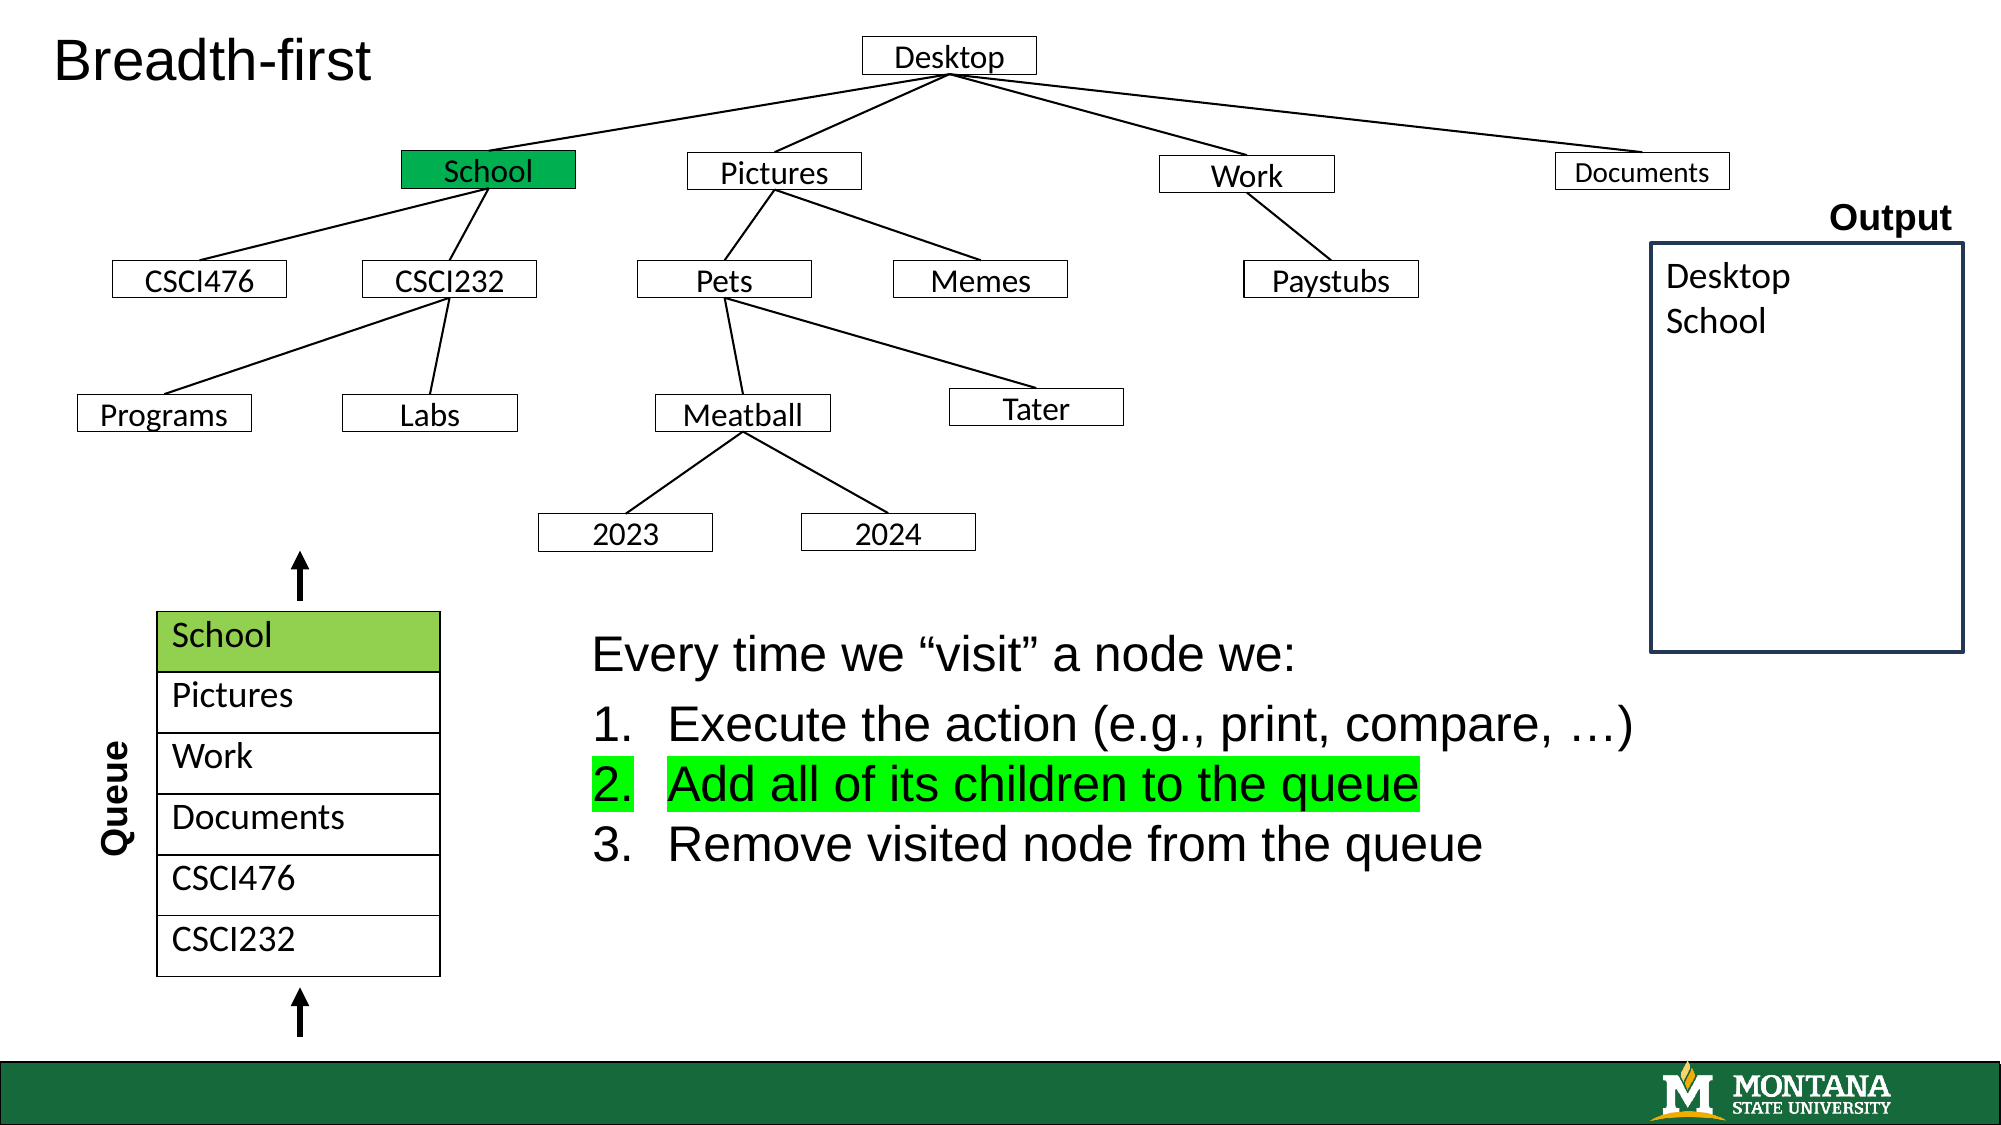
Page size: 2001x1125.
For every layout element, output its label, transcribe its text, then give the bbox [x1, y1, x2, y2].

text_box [199, 187, 449, 261]
text_box Breadth-first [39, 15, 388, 100]
text_box Programs [75, 392, 253, 434]
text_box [0, 1060, 1647, 1125]
picture [1649, 1060, 1892, 1122]
text_box Documents [1553, 150, 1731, 192]
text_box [488, 73, 774, 151]
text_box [774, 189, 982, 261]
table_header School [158, 612, 439, 671]
table_cell CSCI476 [158, 856, 439, 915]
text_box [429, 297, 450, 395]
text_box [449, 187, 489, 261]
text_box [724, 189, 774, 261]
text_box Queue [82, 725, 142, 873]
table_cell Pictures [158, 673, 439, 732]
table_cell CSCI232 [158, 916, 439, 976]
table_cell Documents [158, 795, 439, 854]
text_box Every time we “visit” a node we: [576, 614, 1313, 690]
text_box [724, 297, 1037, 389]
table_cell Work [158, 734, 439, 793]
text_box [163, 297, 429, 395]
text_box Paystubs [1242, 258, 1420, 300]
text_box Output [1814, 185, 1968, 246]
text_box School [400, 149, 578, 190]
text_box Memes [892, 258, 1070, 300]
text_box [1246, 192, 1332, 261]
text_box Pets [635, 258, 814, 300]
text_box CSCI476 [110, 258, 289, 300]
text_box 2023 [536, 512, 715, 553]
text_box 2024 [799, 511, 977, 553]
text_box Execute the action (e.g., print, compare, …) Add all of its children to the queue Remove visited node from the queue [577, 683, 1651, 879]
text_box Desktop School [1649, 241, 1965, 654]
text_box Tater [947, 386, 1125, 428]
text_box Meatball [654, 392, 832, 430]
text_box Labs [341, 392, 519, 434]
text_box Pictures [685, 158, 864, 192]
text_box Work [1158, 161, 1336, 195]
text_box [949, 73, 1643, 153]
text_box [1892, 1060, 2000, 1125]
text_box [625, 431, 740, 514]
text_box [742, 431, 889, 514]
text_box CSCI232 [360, 258, 539, 300]
text_box Desktop [860, 35, 1039, 71]
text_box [774, 73, 947, 153]
